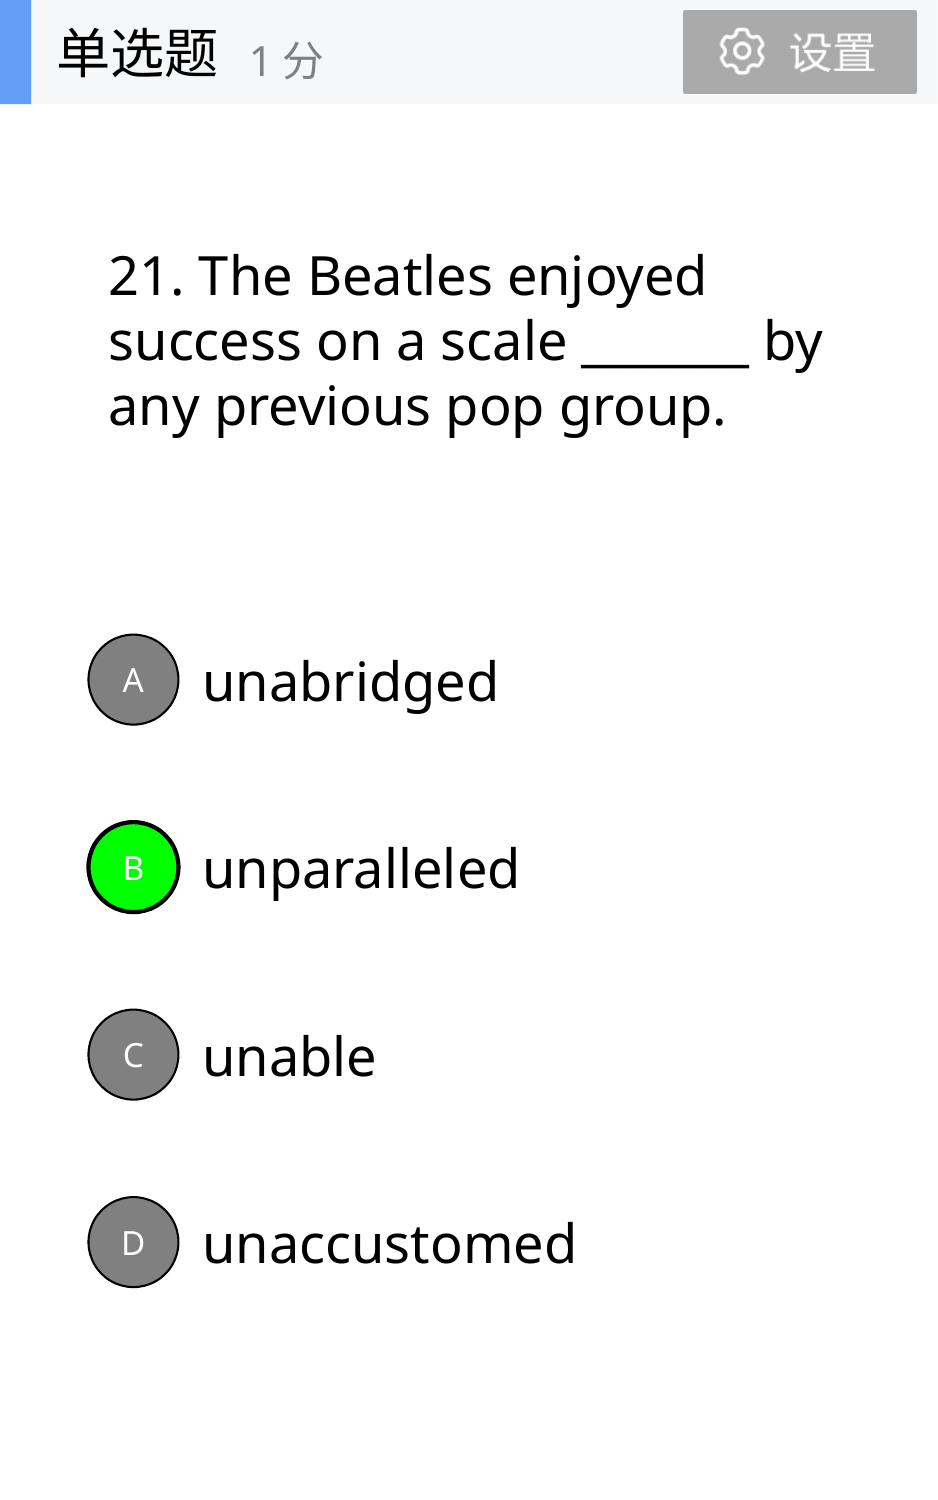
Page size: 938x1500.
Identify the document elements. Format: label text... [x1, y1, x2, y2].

text_box unabridged [187, 639, 535, 720]
text_box C [87, 1008, 180, 1101]
text_box 21. The Beatles enjoyed success on a scale _______ by any previous pop group. [93, 233, 844, 444]
text_box A [87, 633, 180, 726]
text_box unable [187, 1014, 410, 1095]
text_box B [87, 821, 180, 914]
picture [683, 10, 917, 94]
text_box unparalleled [187, 827, 554, 907]
text_box D [87, 1196, 180, 1289]
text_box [0, 0, 938, 105]
text_box unaccustomed [187, 1202, 613, 1282]
